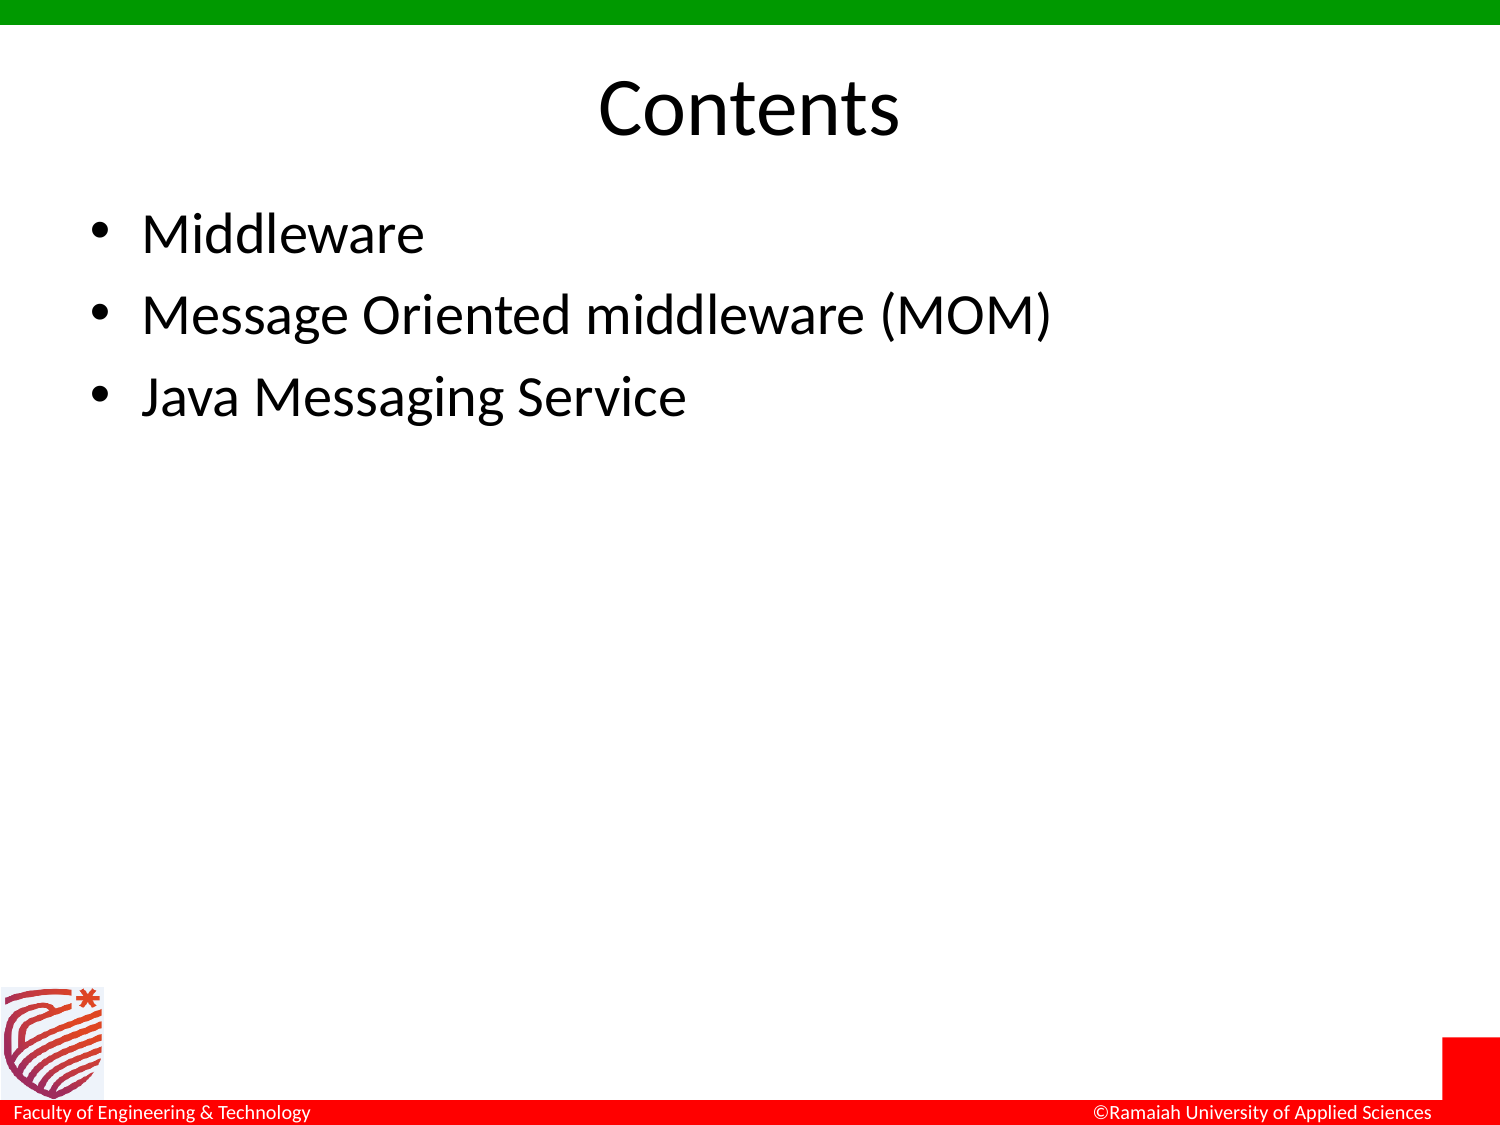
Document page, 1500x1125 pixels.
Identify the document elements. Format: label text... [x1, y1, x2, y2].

list Middleware Message Oriented middleware (MOM) Java Messaging Service [75, 187, 1425, 930]
title Contents [75, 45, 1425, 187]
picture [1, 987, 104, 1100]
